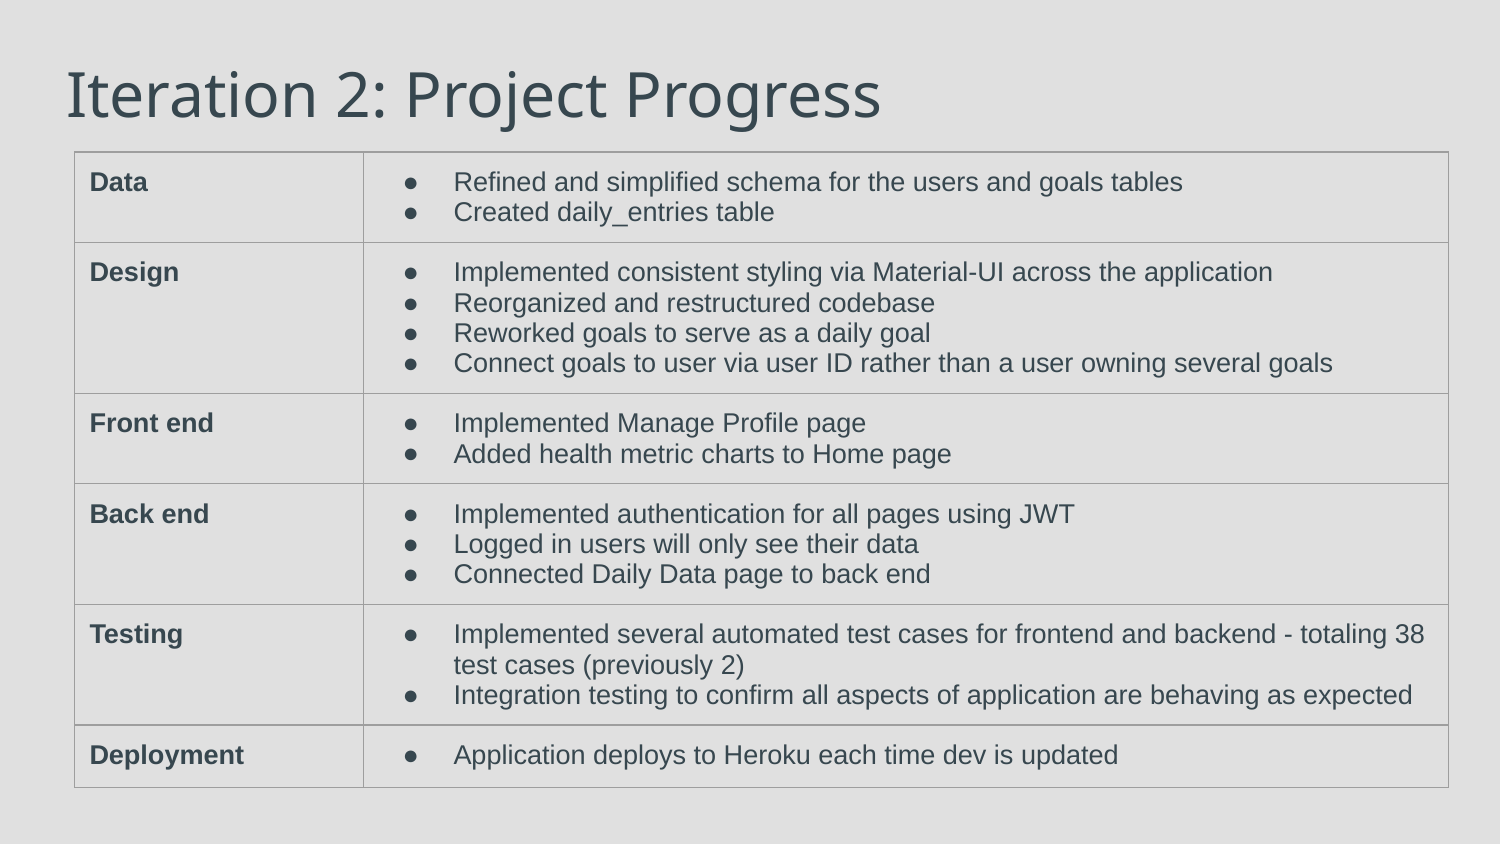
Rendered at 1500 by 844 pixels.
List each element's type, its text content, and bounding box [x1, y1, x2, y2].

table_cell Back end [75, 484, 363, 604]
title Iteration 2: Project Progress [51, 39, 1449, 134]
table_cell Front end [75, 394, 363, 483]
table_cell Implemented Manage Profile page Added health metric charts to Home page [364, 394, 1448, 483]
table_cell Testing [75, 605, 363, 724]
table_header Refined and simplified schema for the users and goals tables Created daily_entries table [364, 153, 1448, 242]
table_cell Deployment [75, 726, 363, 787]
table_cell Implemented consistent styling via Material-UI across the application Reorganized and restructured codebase Reworked goals to serve as a daily goal Connect goals to user via user ID rather than a user owning several goals [364, 243, 1448, 393]
table_cell Application deploys to Heroku each time dev is updated [364, 726, 1448, 787]
table_cell Implemented authentication for all pages using JWT Logged in users will only see their data Connected Daily Data page to back end [364, 484, 1448, 604]
table_cell Design [75, 243, 363, 393]
table_header Data [75, 153, 363, 242]
table_cell Implemented several automated test cases for frontend and backend - totaling 38 test cases (previously 2) Integration testing to confirm all aspects of application are behaving as expected [364, 605, 1448, 724]
